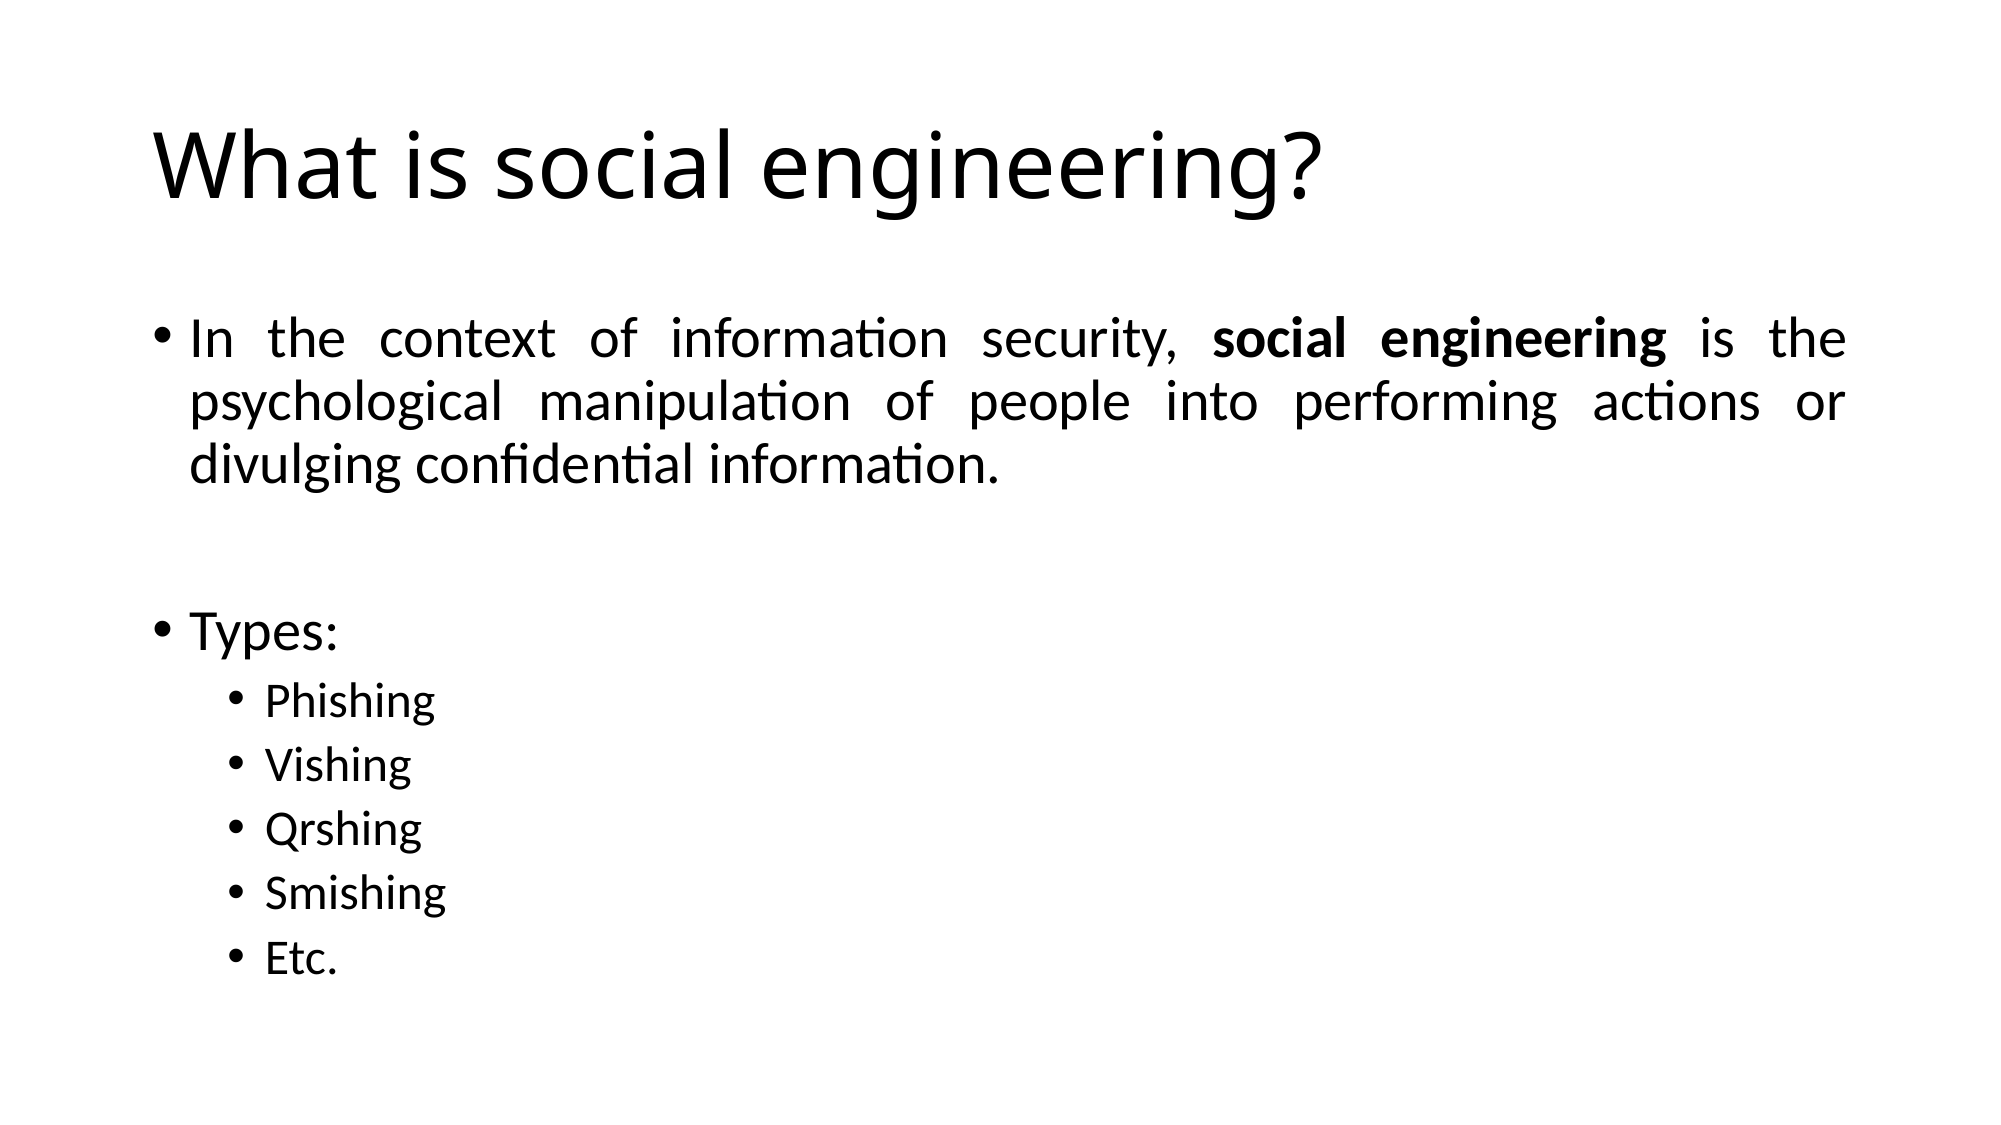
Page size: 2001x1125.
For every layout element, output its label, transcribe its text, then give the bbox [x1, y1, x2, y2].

list In the context of information security, social engineering is the psychological manipulation of people into performing actions or divulging confidential information. Types: Phishing Vishing Qrshing Smishing Etc. [137, 299, 1863, 1014]
title What is social engineering? [137, 59, 1863, 278]
